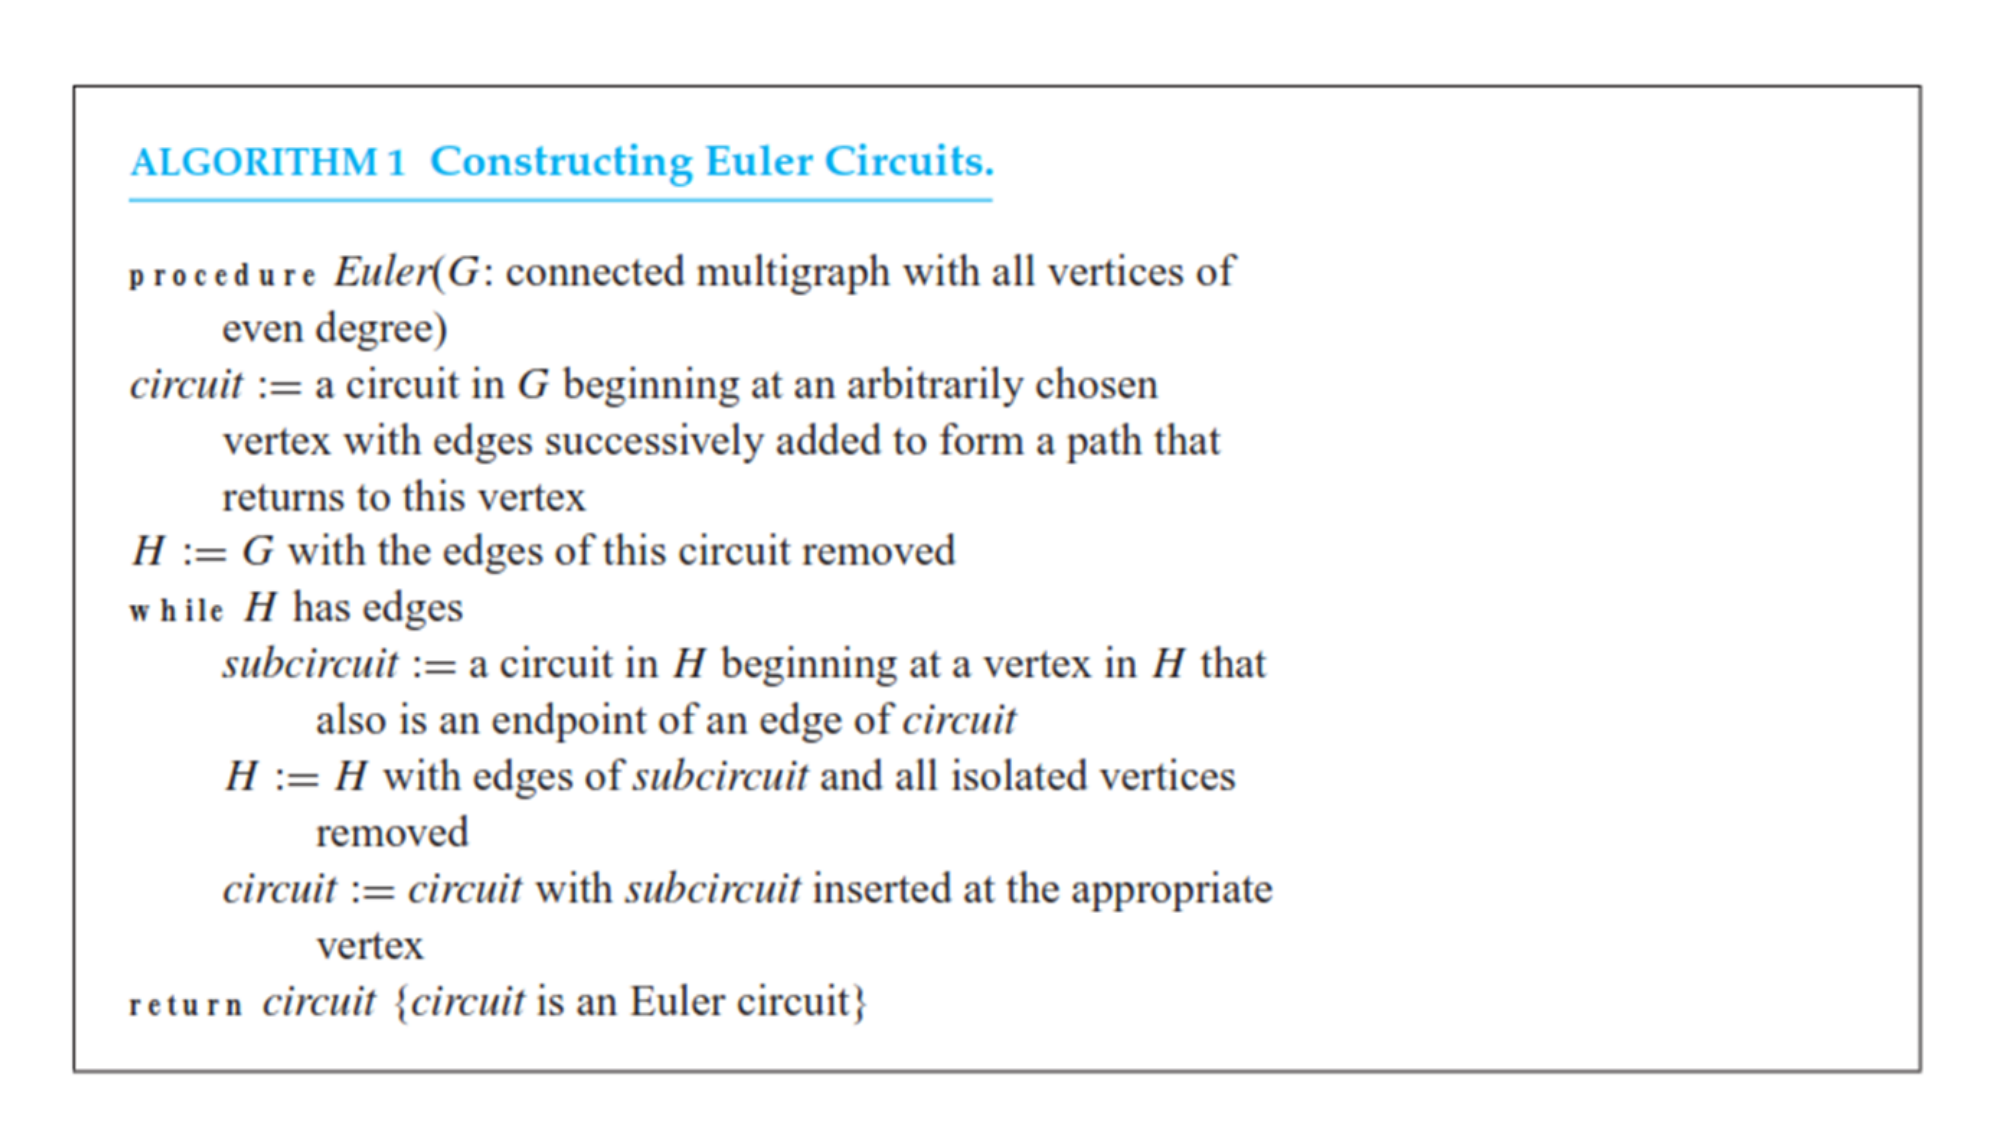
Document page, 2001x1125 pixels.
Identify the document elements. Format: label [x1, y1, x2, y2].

picture [64, 74, 1934, 1083]
